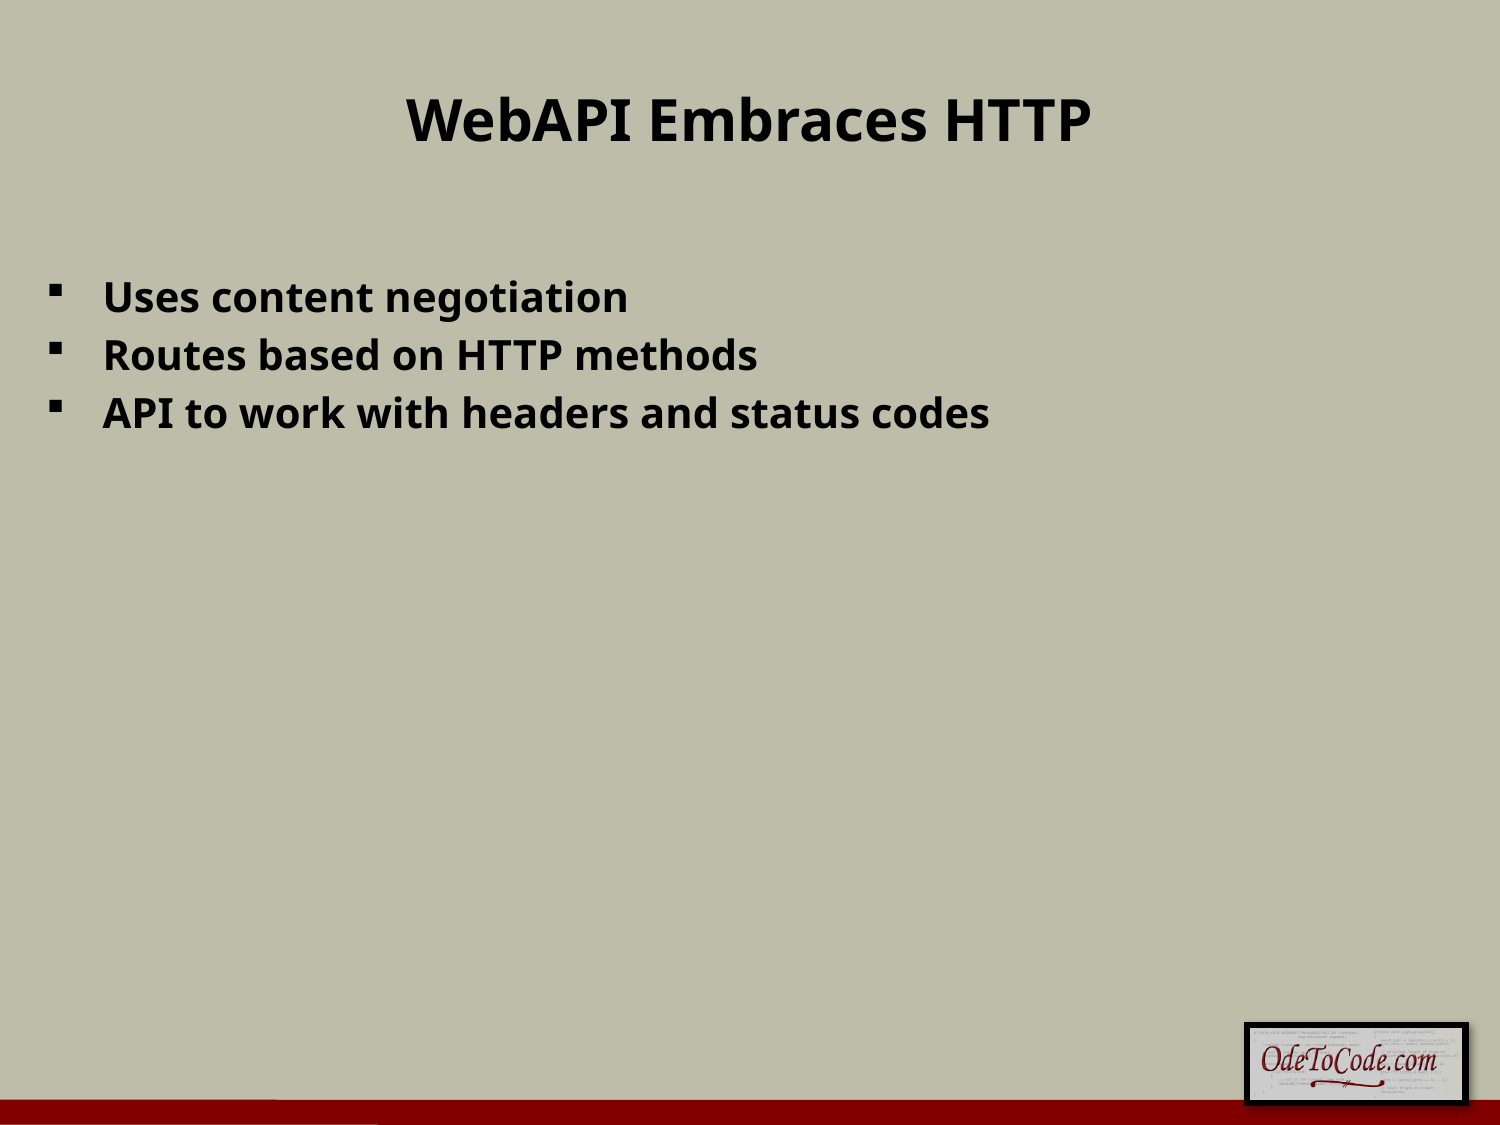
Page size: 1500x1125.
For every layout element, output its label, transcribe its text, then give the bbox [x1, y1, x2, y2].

list Uses content negotiation Routes based on HTTP methods API to work with headers and status codes [30, 262, 1469, 976]
title WebAPI Embraces HTTP [30, 17, 1469, 220]
picture [1250, 1028, 1462, 1100]
